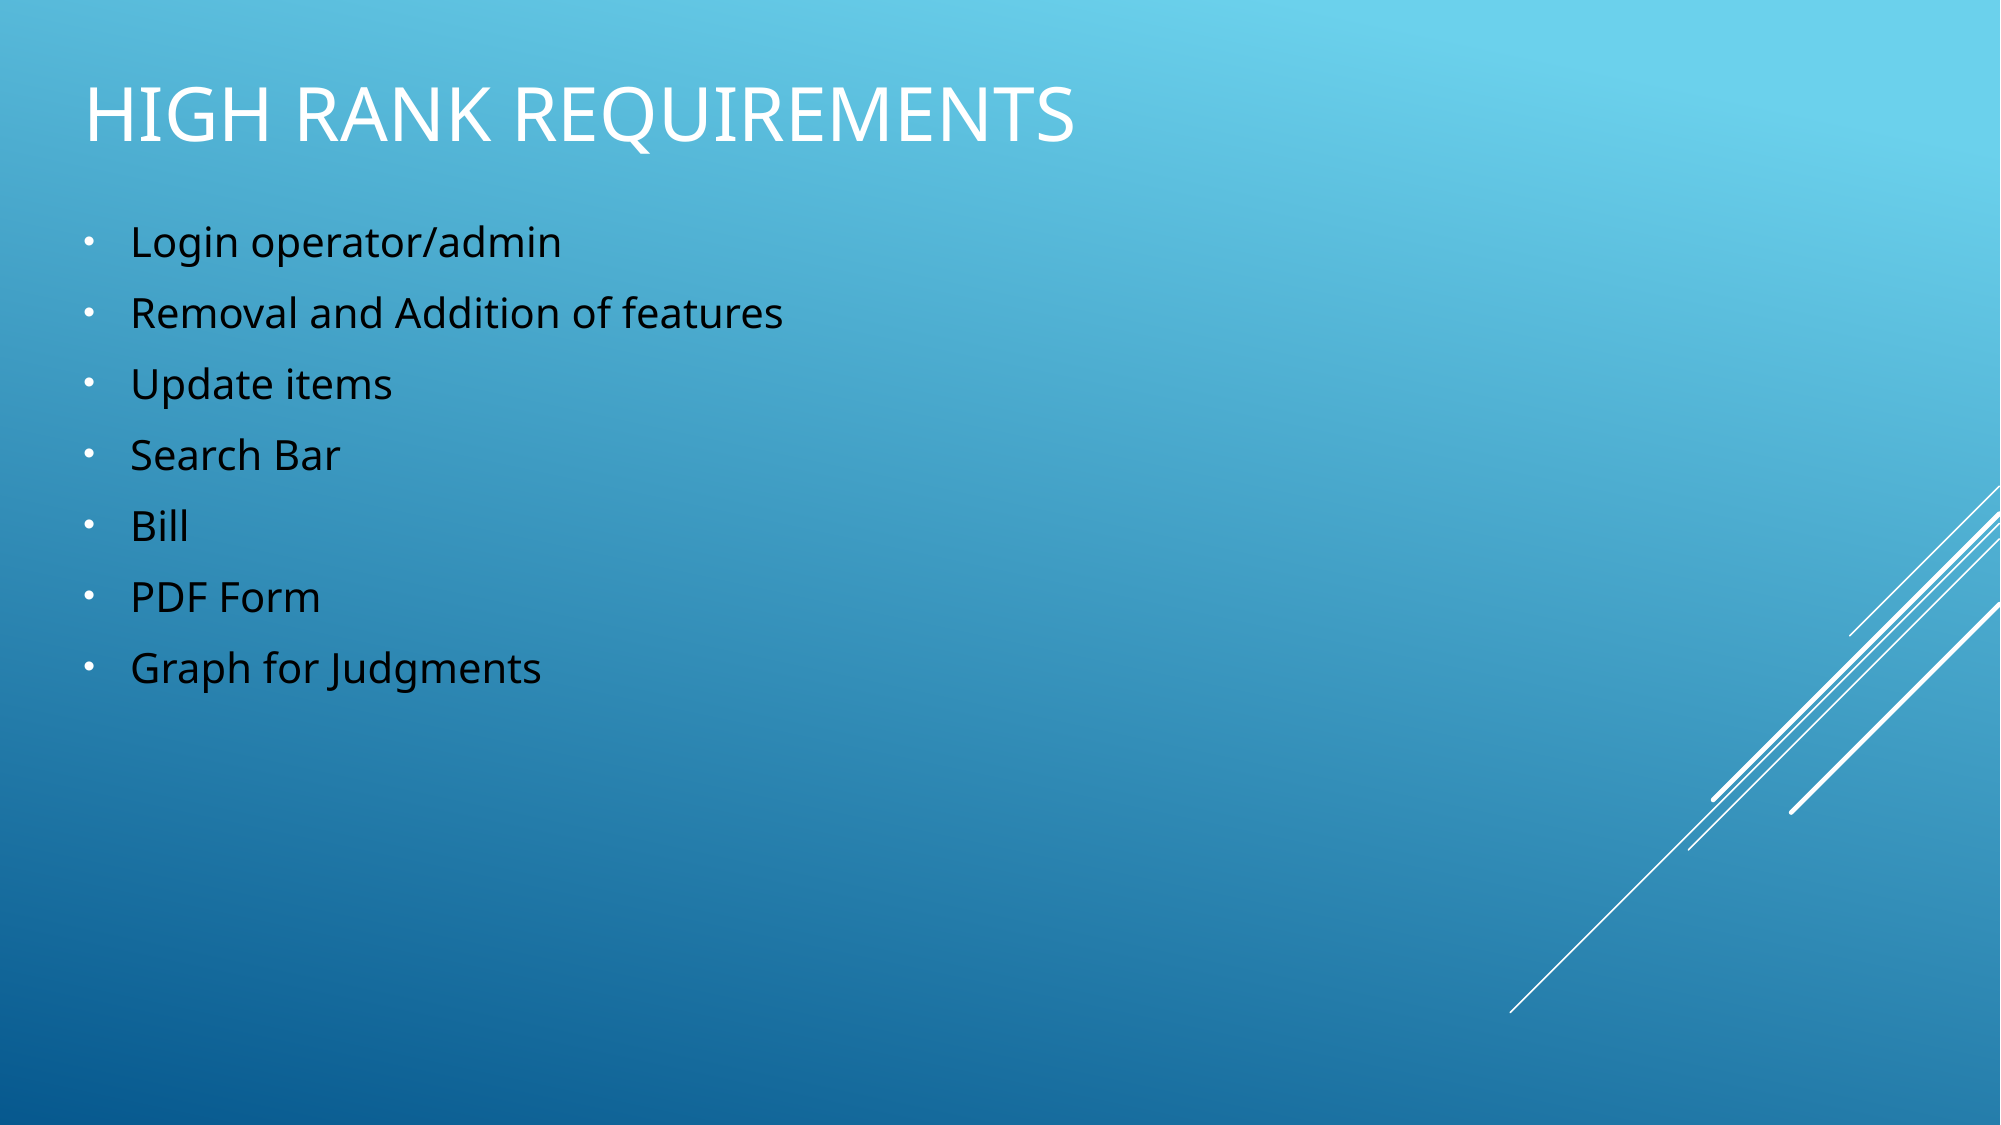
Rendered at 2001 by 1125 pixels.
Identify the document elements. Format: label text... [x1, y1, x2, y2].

list Login operator/admin Removal and Addition of features Update items Search Bar Bill PDF Form Graph for Judgments [68, 208, 1469, 1024]
title High rank requirements [68, 34, 1469, 165]
